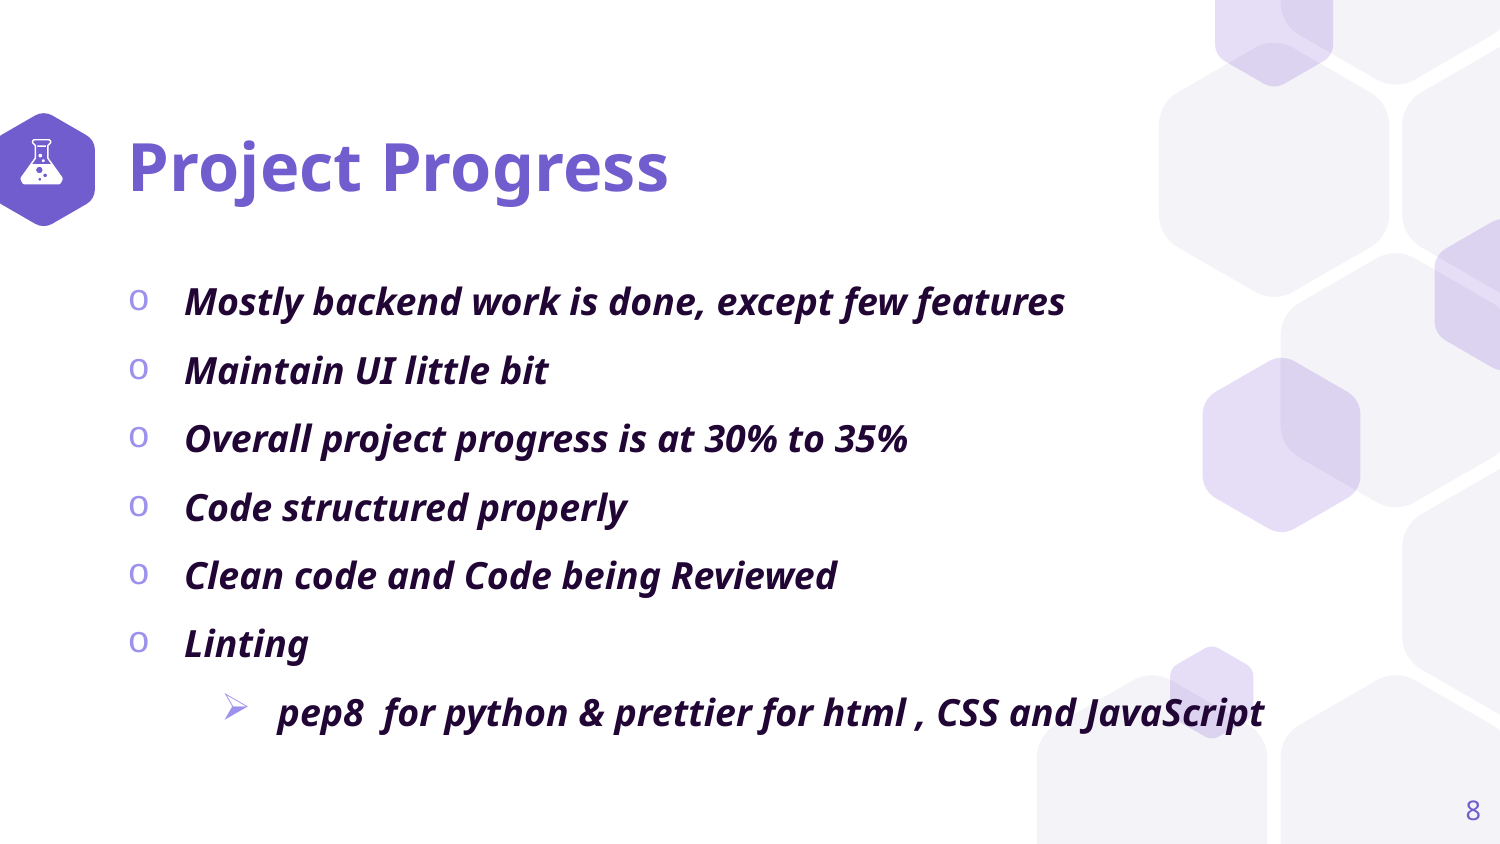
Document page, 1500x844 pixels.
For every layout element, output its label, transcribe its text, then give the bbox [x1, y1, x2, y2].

list Mostly backend work is done, except few features Maintain UI little bit Overall project progress is at 30% to 35% Code structured properly Clean code and Code being Reviewed Linting pep8 for python & prettier for html , CSS and JavaScript [127, 271, 1325, 760]
slide_number 8 [1391, 779, 1482, 844]
title Project Progress [127, 137, 1114, 203]
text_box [20, 138, 63, 185]
